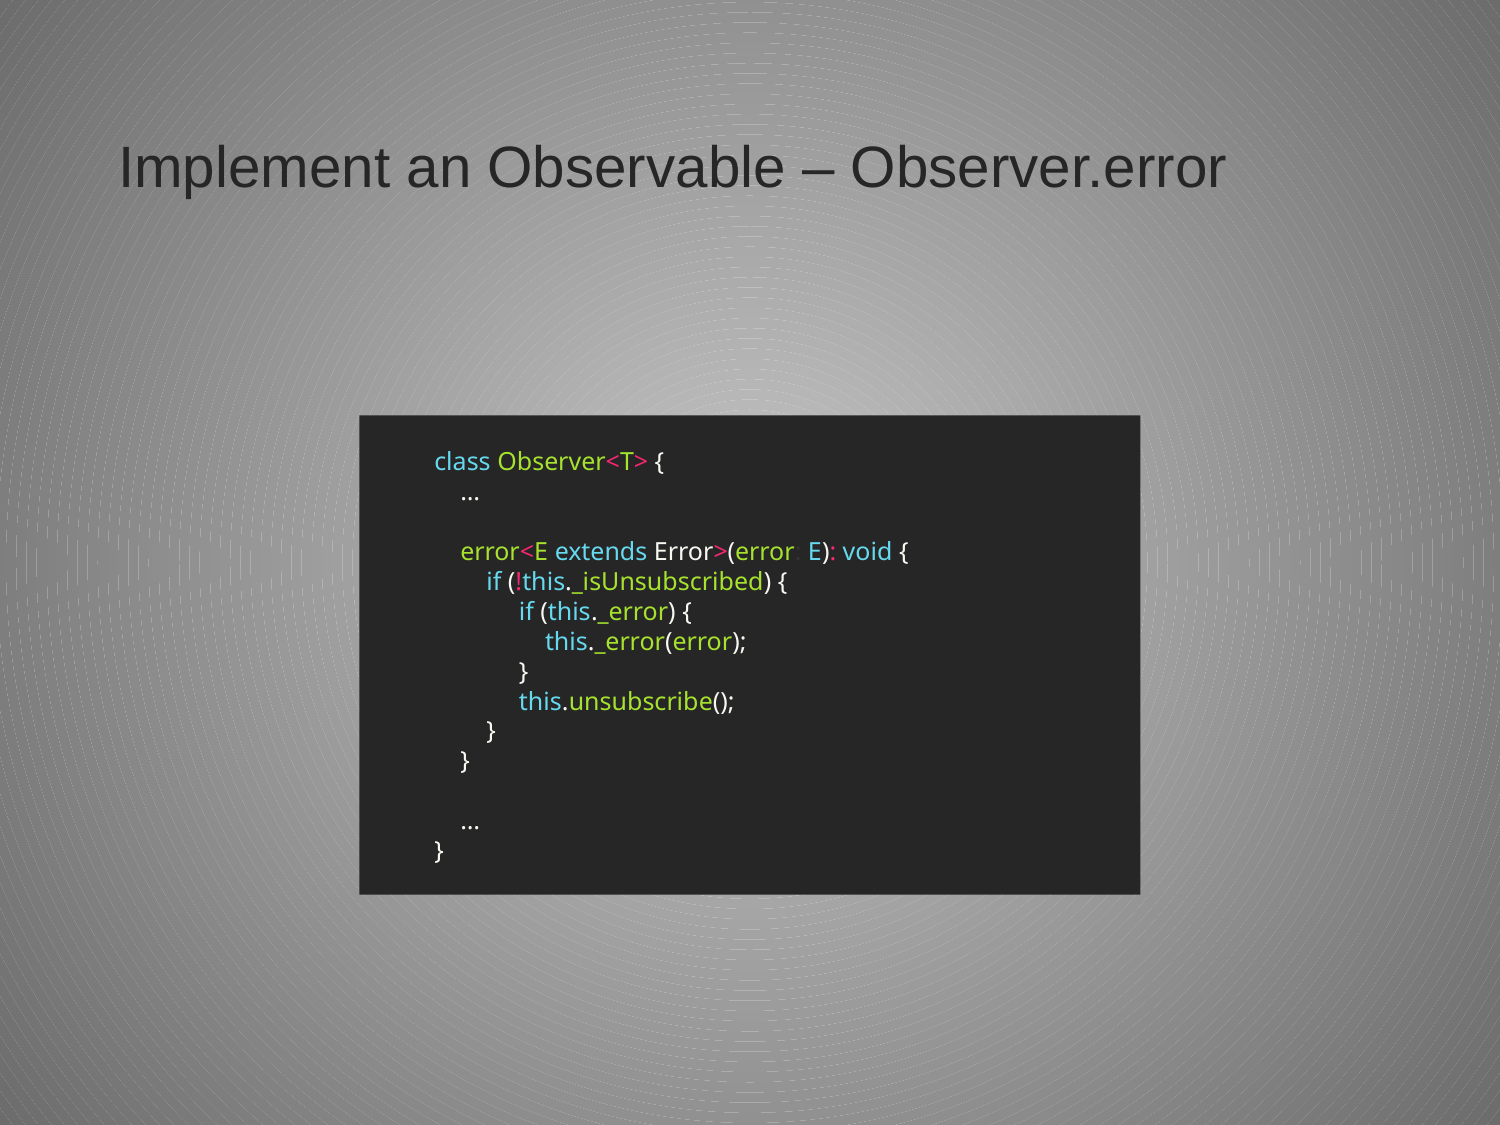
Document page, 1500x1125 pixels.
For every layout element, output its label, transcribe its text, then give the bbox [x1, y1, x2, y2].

text_box class Observer<T> { … error<E extends Error>(error: E): void { if (!this._isUnsubscribed) { if (this._error) { this._error(error); } this.unsubscribe(); } } … } [359, 415, 1141, 895]
title Implement an Observable – Observer.error [103, 59, 1397, 278]
